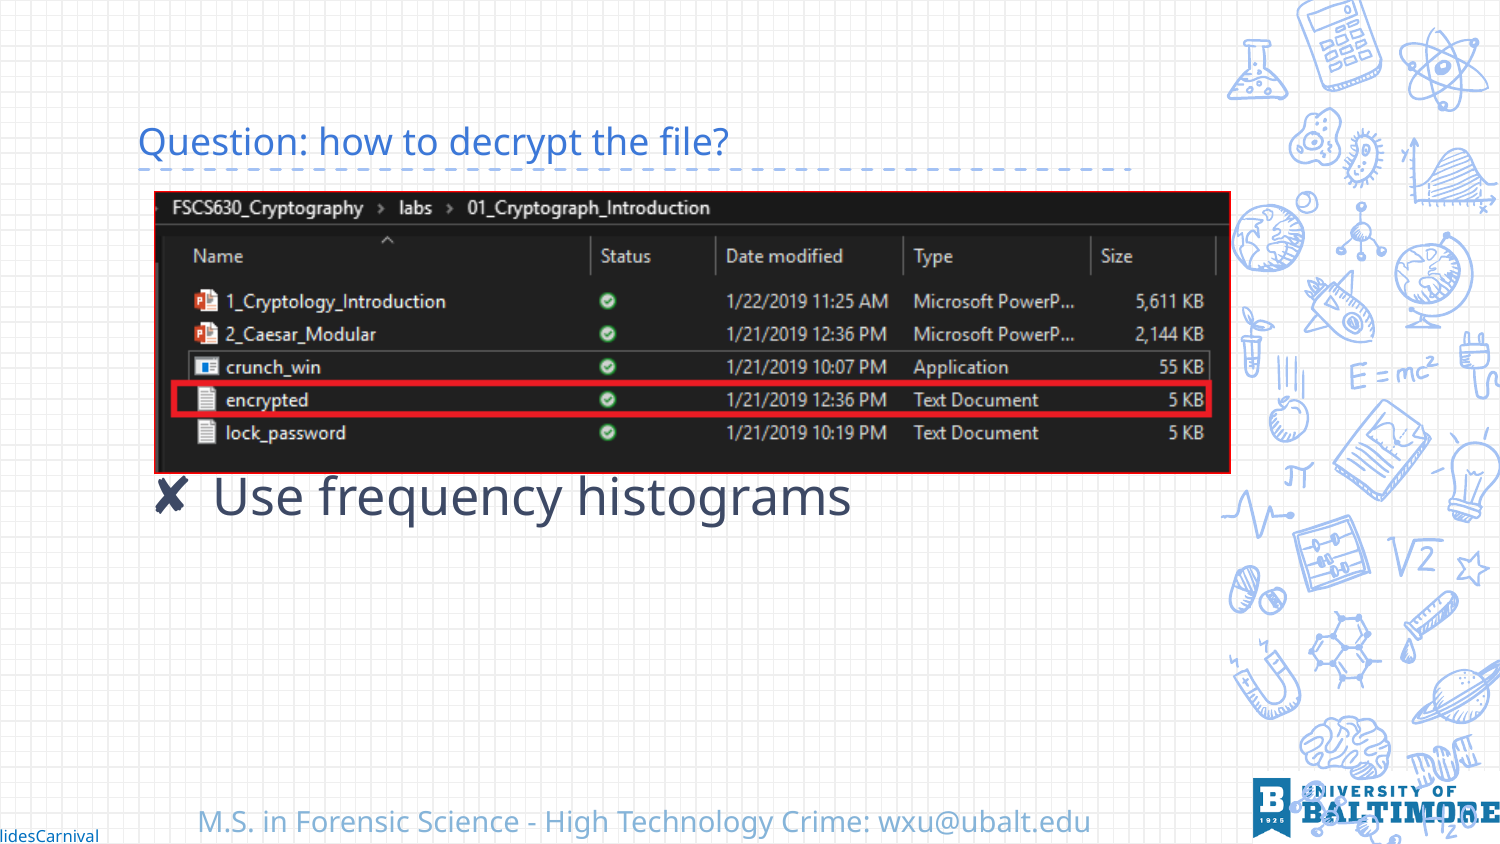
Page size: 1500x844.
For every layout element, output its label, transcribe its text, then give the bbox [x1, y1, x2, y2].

picture [1327, 813, 1336, 822]
list Use frequency histograms [122, 447, 1130, 806]
picture [1253, 771, 1500, 844]
picture [153, 190, 1232, 475]
picture [1316, 786, 1321, 797]
title Question: how to decrypt the file? [122, 36, 1130, 178]
picture [1365, 817, 1376, 833]
